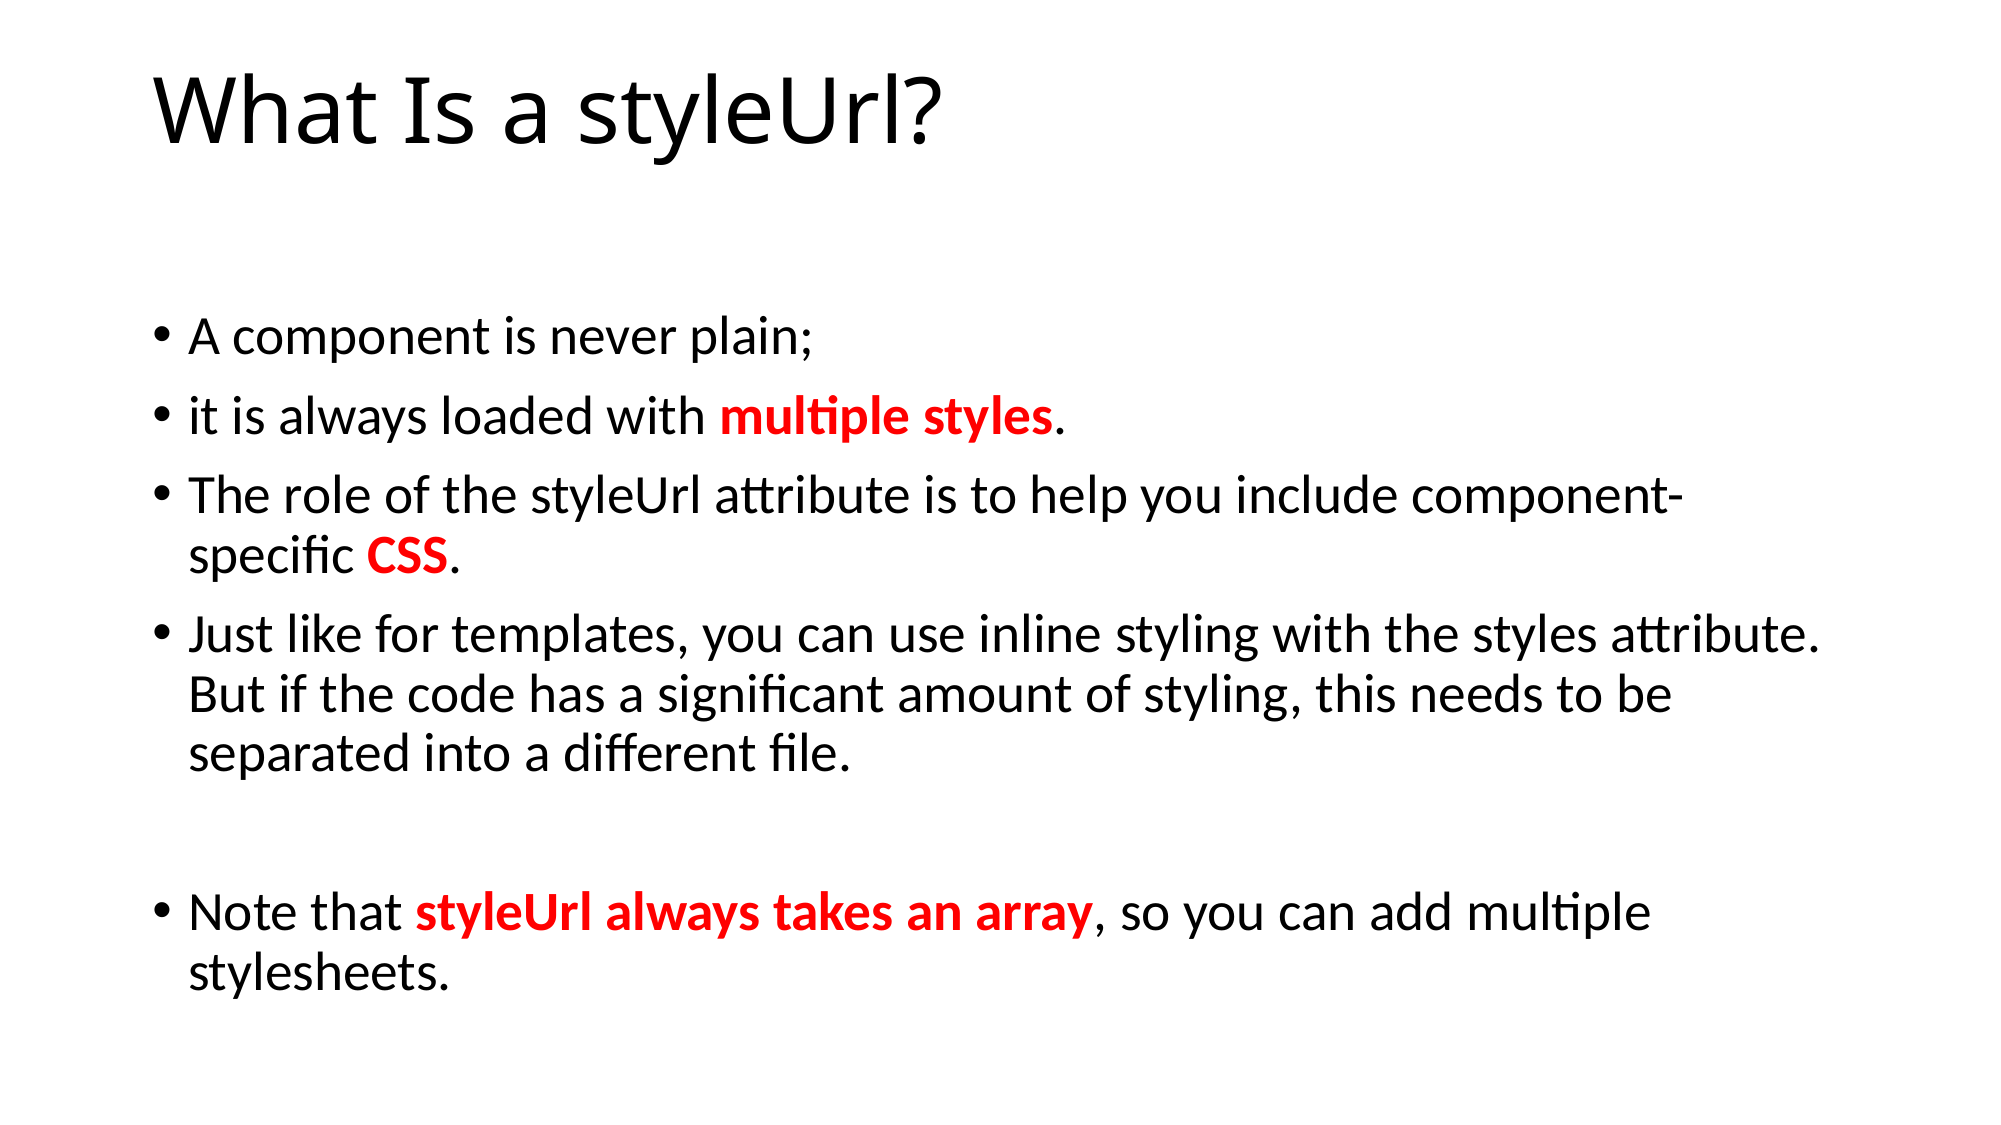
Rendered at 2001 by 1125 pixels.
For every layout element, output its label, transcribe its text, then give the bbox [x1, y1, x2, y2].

list A component is never plain; it is always loaded with multiple styles. The role of the styleUrl attribute is to help you include component-specific CSS. Just like for templates, you can use inline styling with the styles attribute. But if the code has a significant amount of styling, this needs to be separated into a different file. Note that styleUrl always takes an array, so you can add multiple stylesheets. [137, 299, 1863, 1014]
title What Is a styleUrl? [137, 59, 1863, 278]
